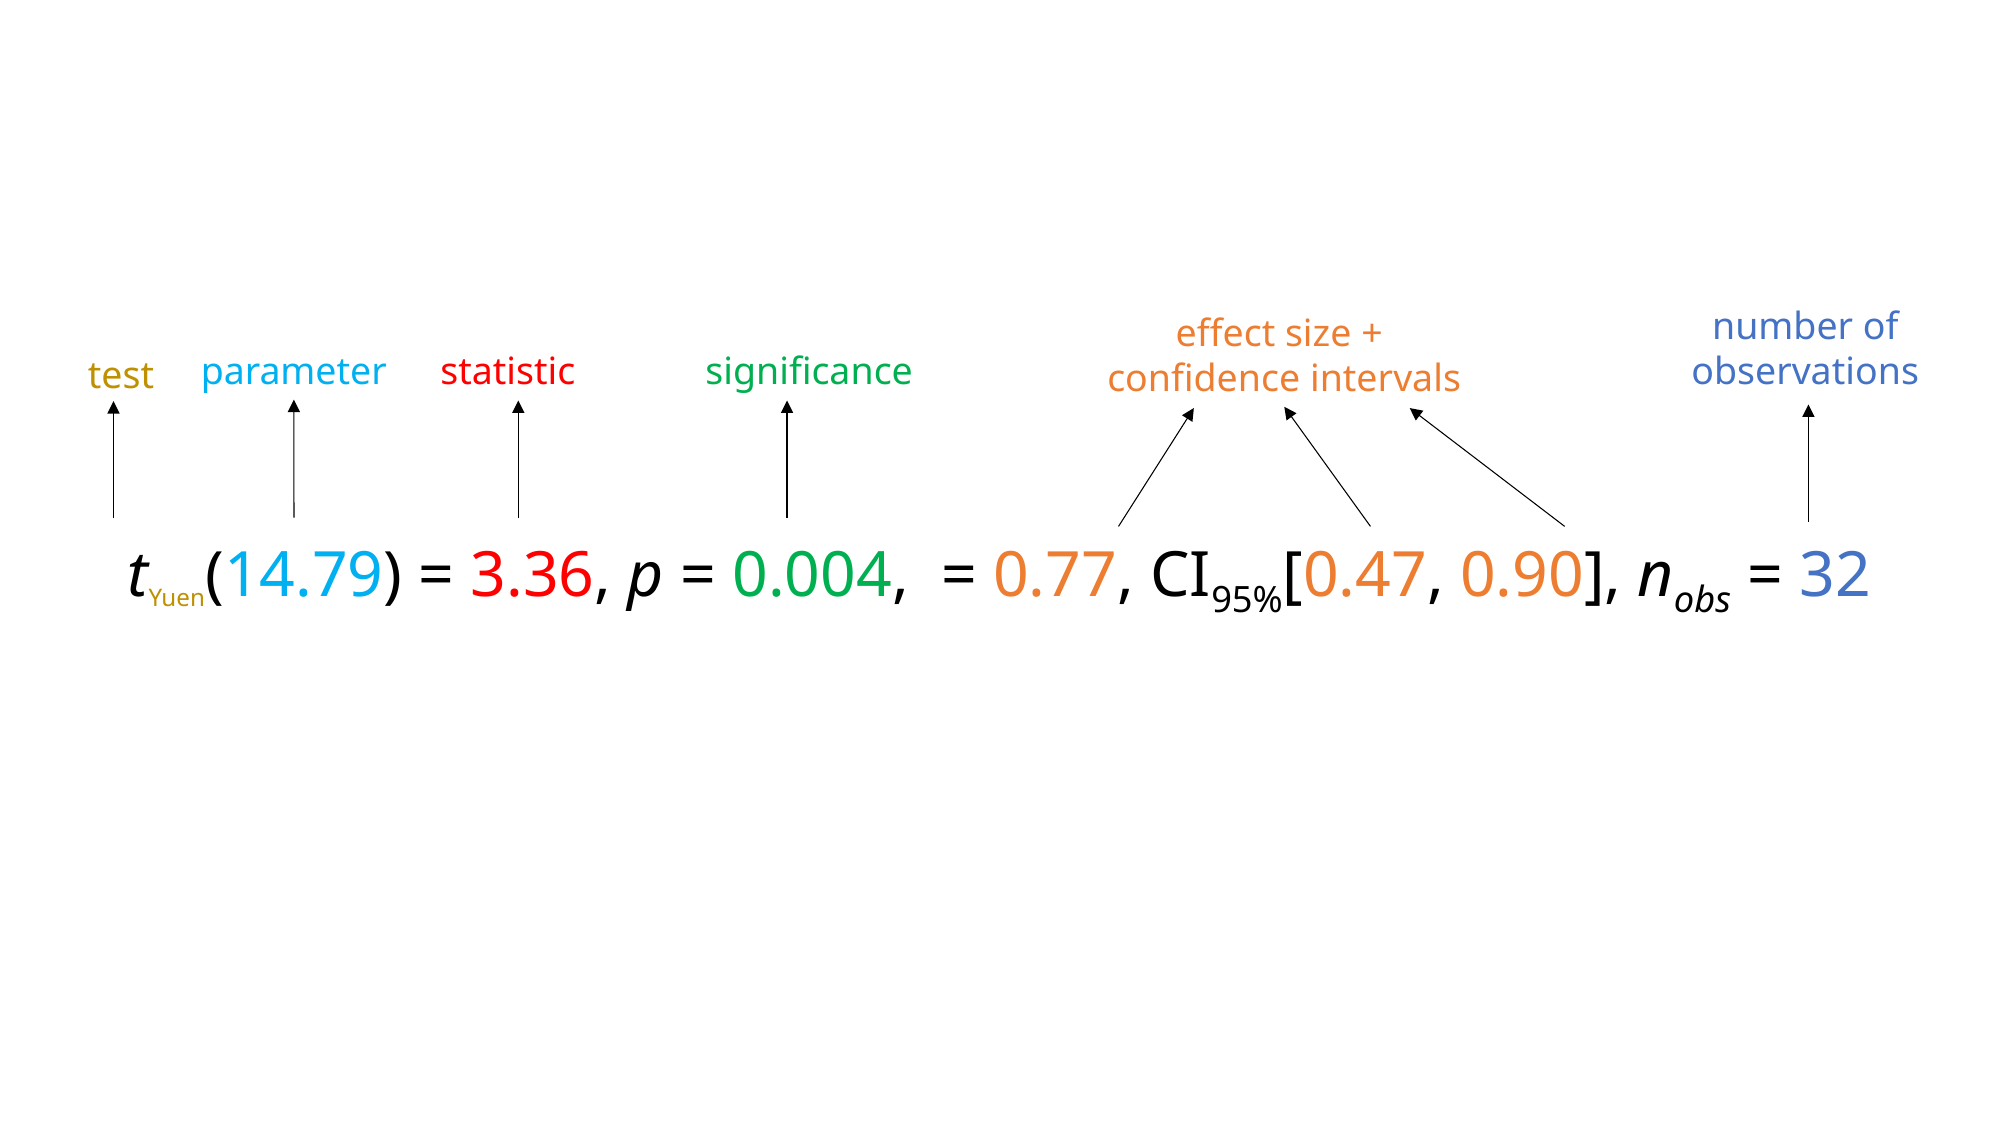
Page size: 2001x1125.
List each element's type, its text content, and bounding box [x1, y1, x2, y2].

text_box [1409, 407, 1565, 527]
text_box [1284, 407, 1371, 527]
text_box significance [690, 339, 928, 400]
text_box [1118, 407, 1194, 527]
text_box statistic [425, 339, 591, 400]
text_box parameter [186, 339, 402, 400]
text_box effect size + confidence intervals [1092, 302, 1476, 407]
text_box test [73, 343, 170, 404]
text_box number of observations [1676, 294, 1934, 400]
